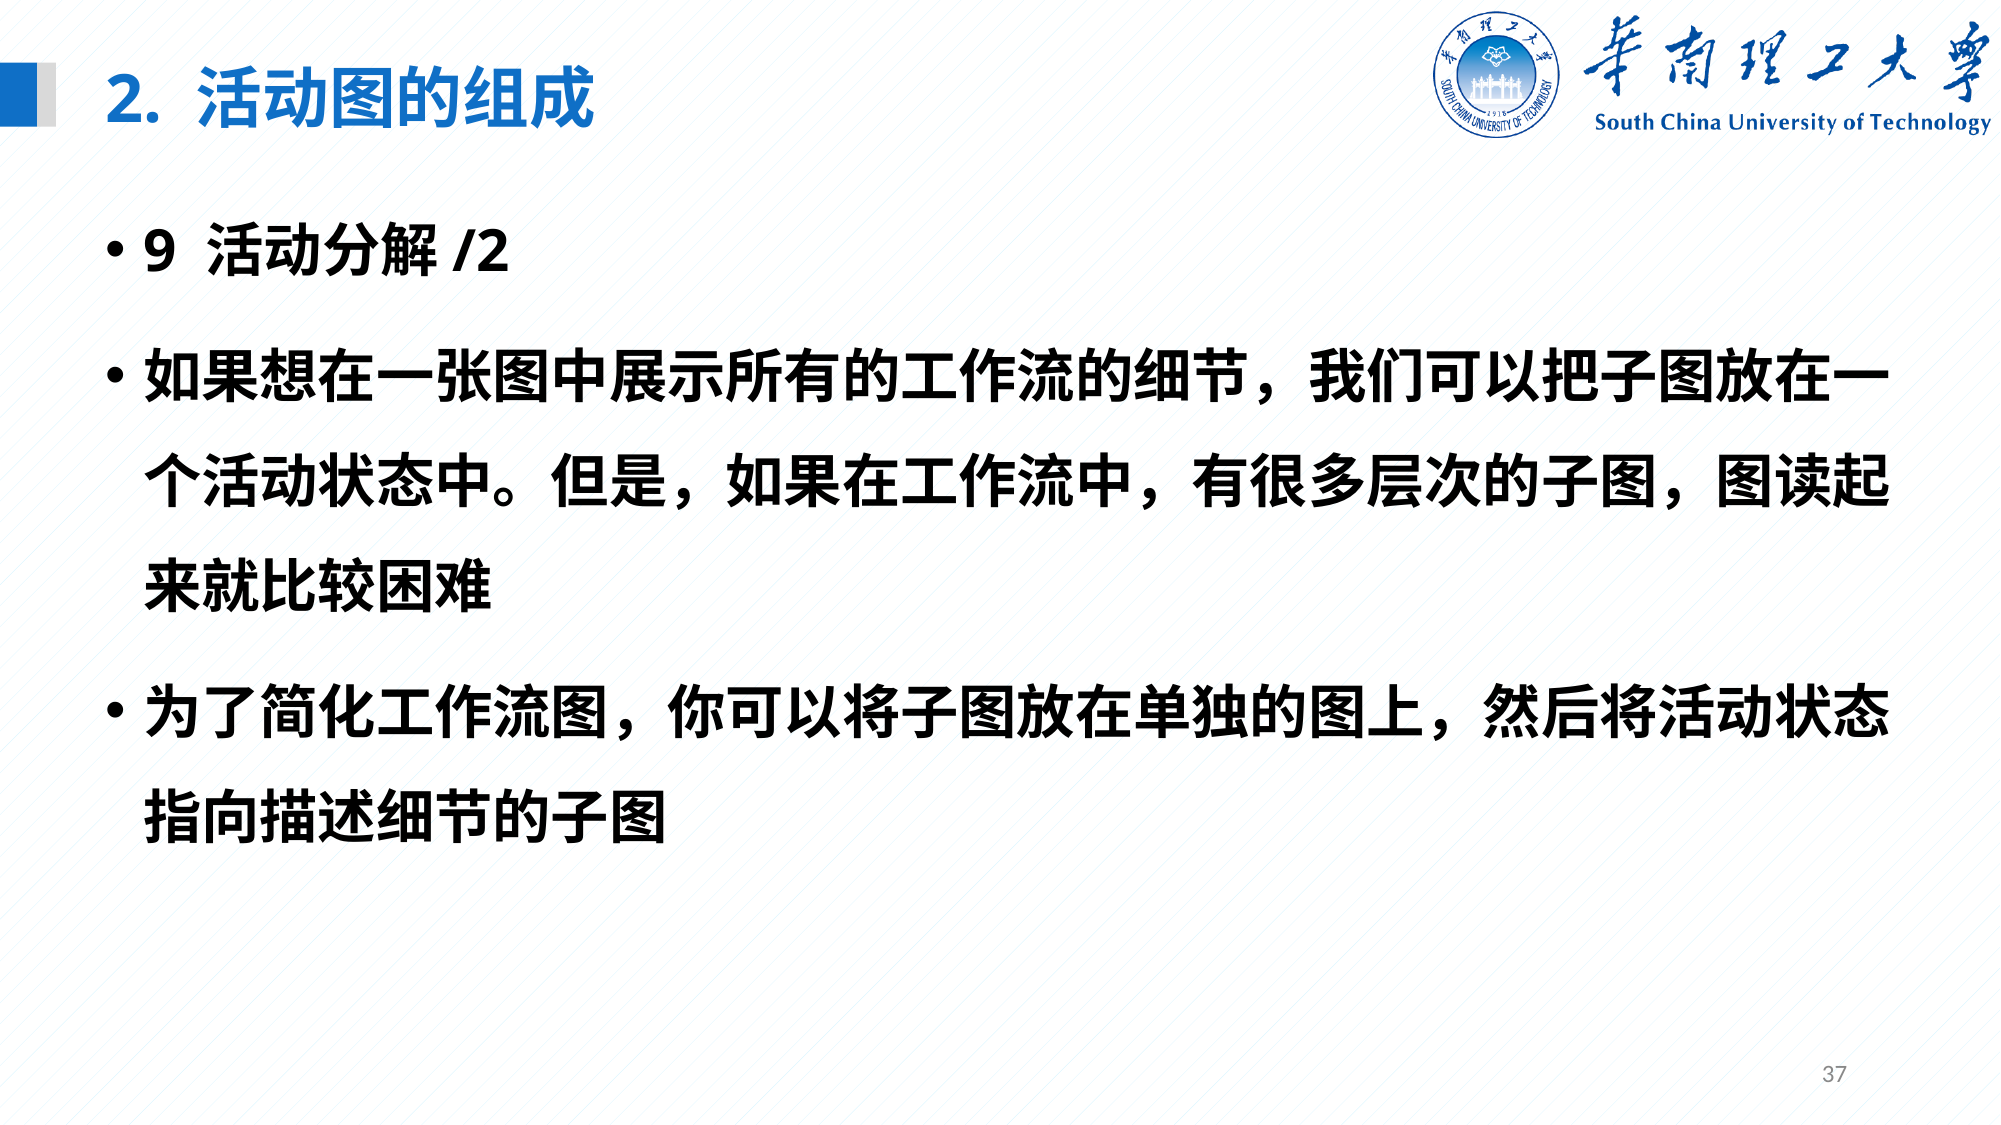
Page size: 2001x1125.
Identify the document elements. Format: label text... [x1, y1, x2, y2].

picture [1433, 11, 1991, 138]
list 9 活动分解/2 如果想在一张图中展示所有的工作流的细节，我们可以把子图放在一个活动状态中。但是，如果在工作流中，有很多层次的子图，图读起来就比较困难 为了简化工作流图，你可以将子图放在单独的图上，然后将活动状态指向描述细节的子图 [90, 170, 1924, 885]
text_box 2. 活动图的组成 [90, 48, 1265, 143]
slide_number 37 [1412, 1042, 1863, 1103]
